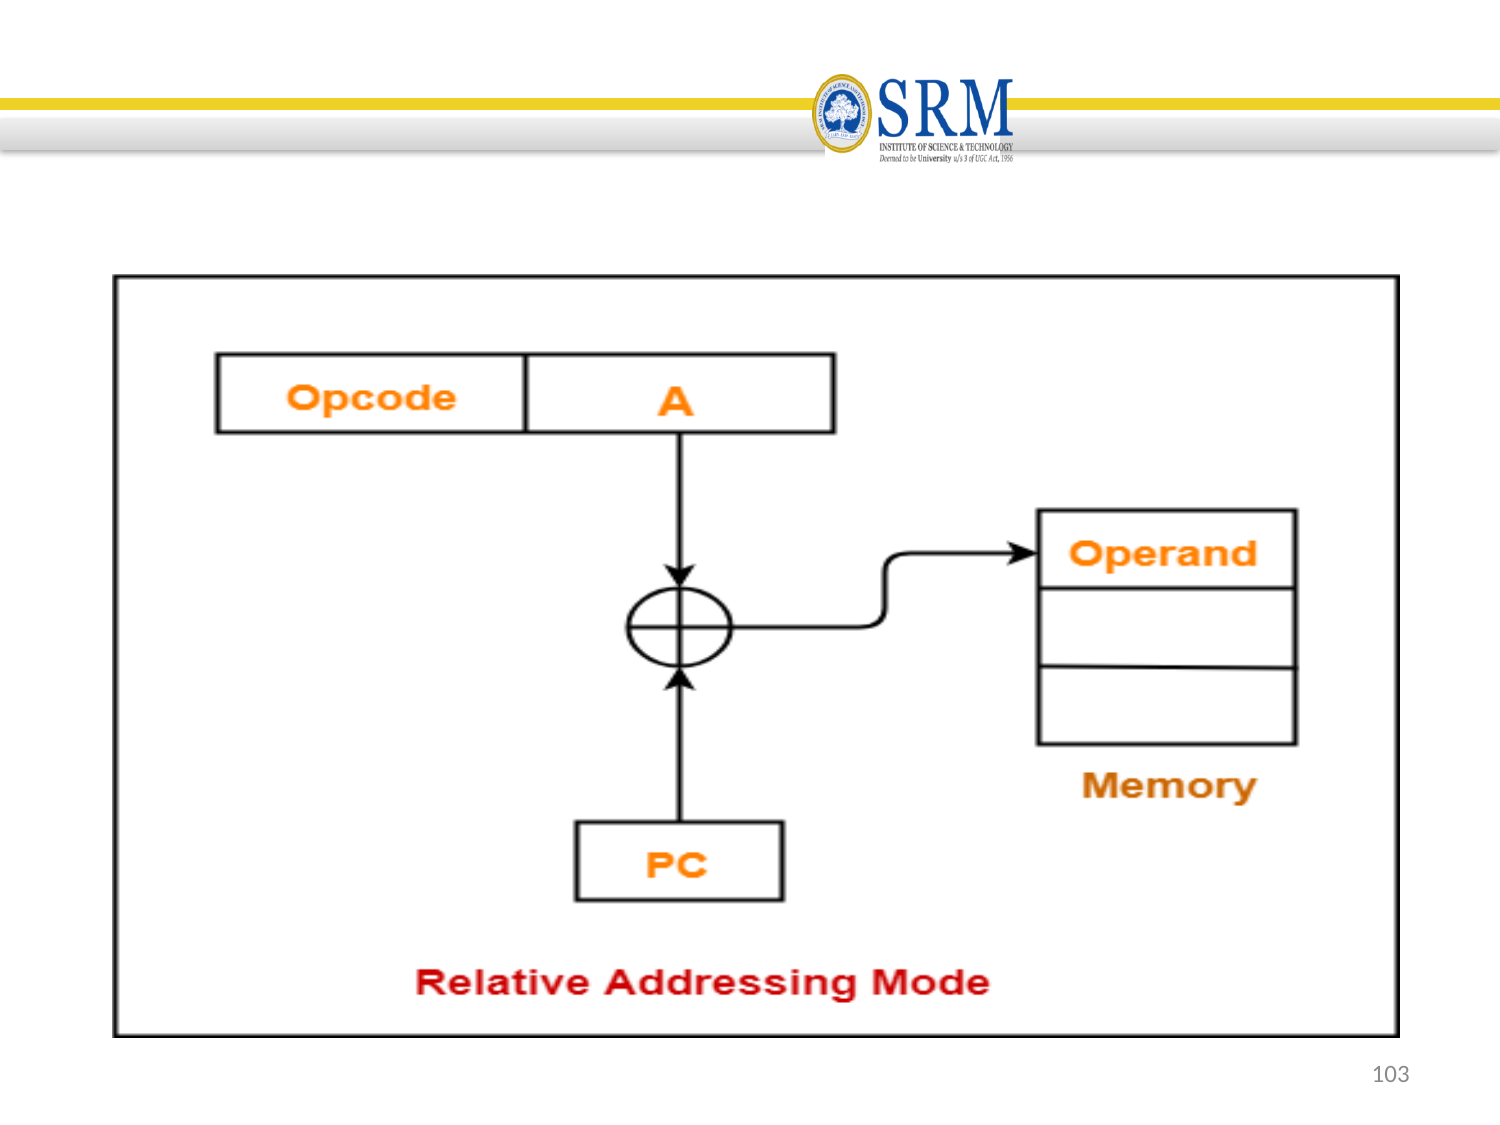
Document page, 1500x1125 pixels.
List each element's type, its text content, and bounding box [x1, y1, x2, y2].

picture [812, 74, 1013, 163]
slide_number 103 [1074, 1042, 1425, 1103]
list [112, 274, 1401, 1038]
